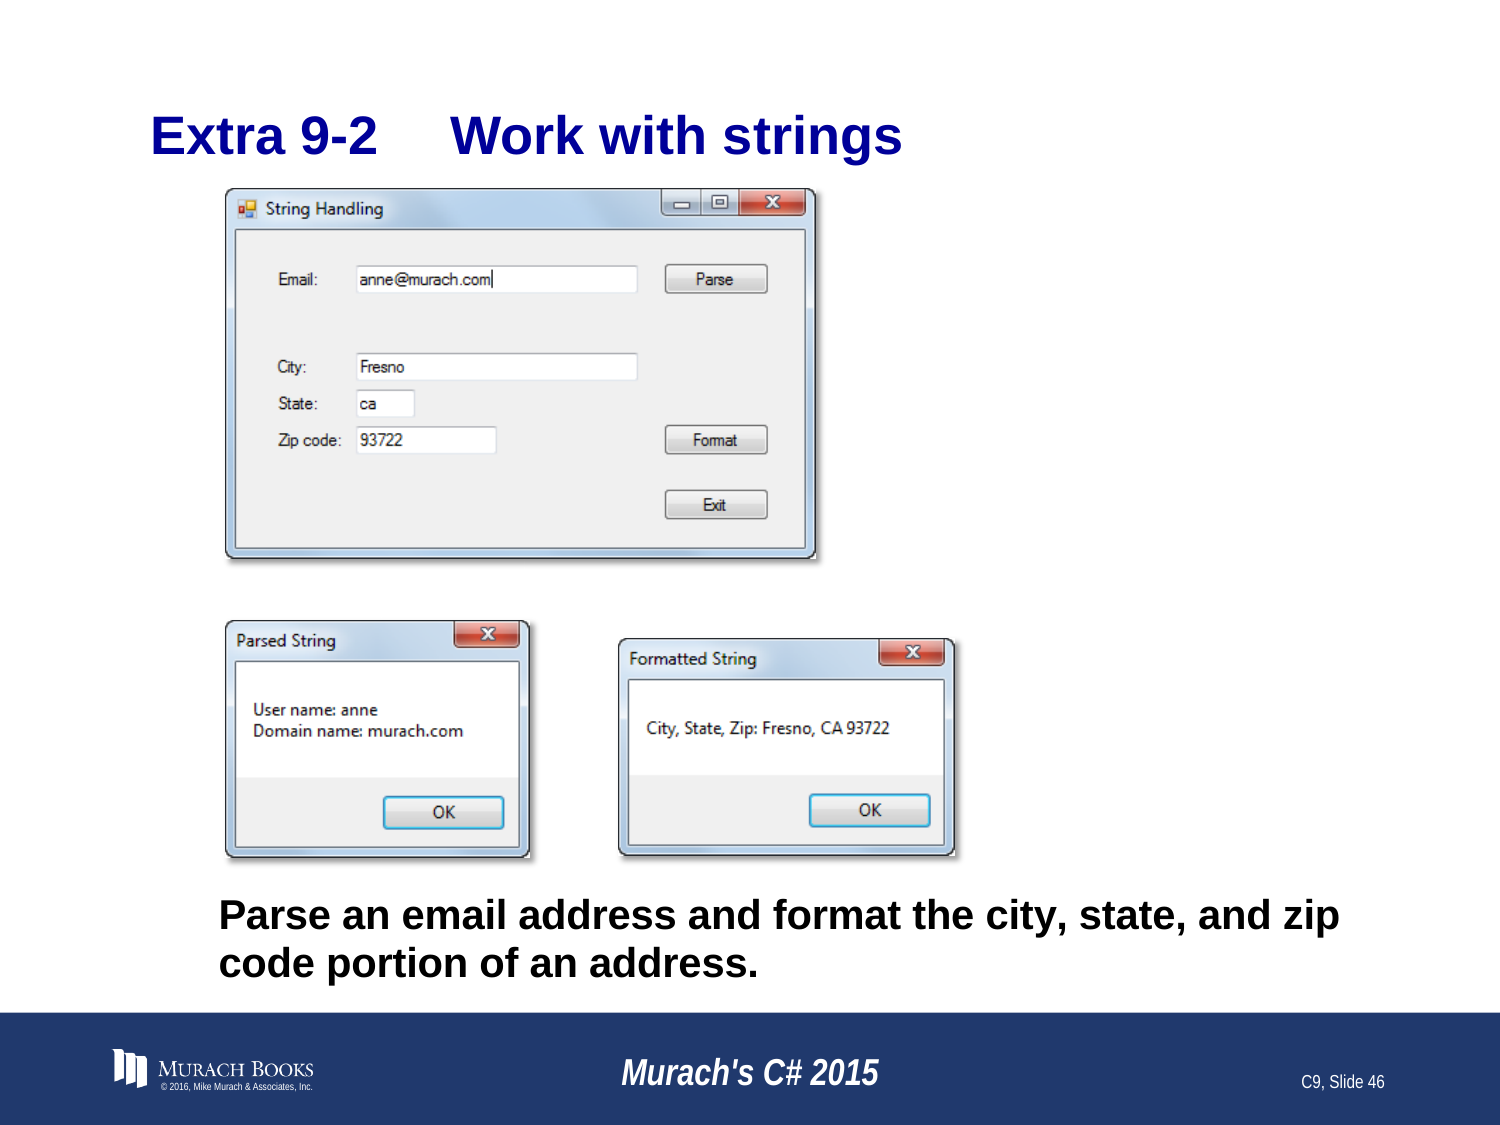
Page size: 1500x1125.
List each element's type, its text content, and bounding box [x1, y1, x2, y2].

title Extra 9-2 Work with strings [150, 99, 1350, 166]
slide_number C9, Slide 46 [1087, 1025, 1400, 1100]
slide_number Murach's C# 2015 [463, 1025, 1050, 1100]
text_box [161, 175, 1358, 999]
footer © 2016, Mike Murach & Associates, Inc. [12, 1025, 463, 1100]
